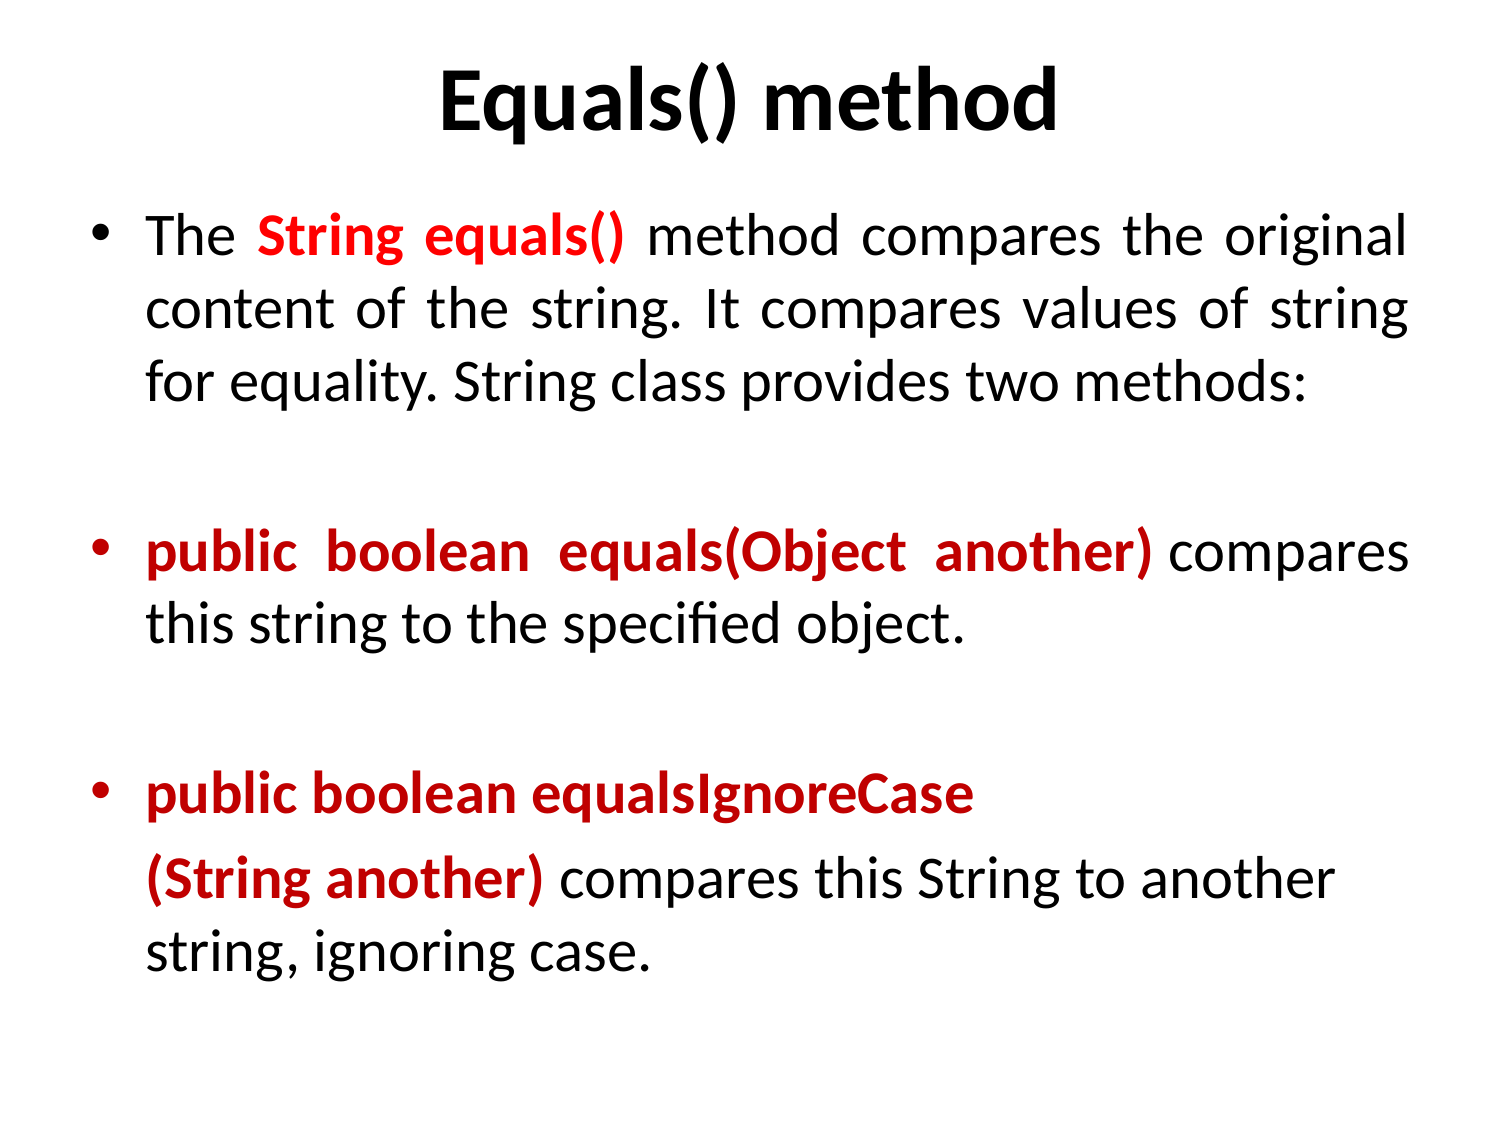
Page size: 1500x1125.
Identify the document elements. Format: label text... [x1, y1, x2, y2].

list The String equals() method compares the original content of the string. It compares values of string for equality. String class provides two methods: public boolean equals(Object another) compares this string to the specified object. public boolean equalsIgnoreCase (String another) compares this String to another string, ignoring case. [75, 187, 1425, 1005]
title Equals() method [75, 0, 1425, 187]
